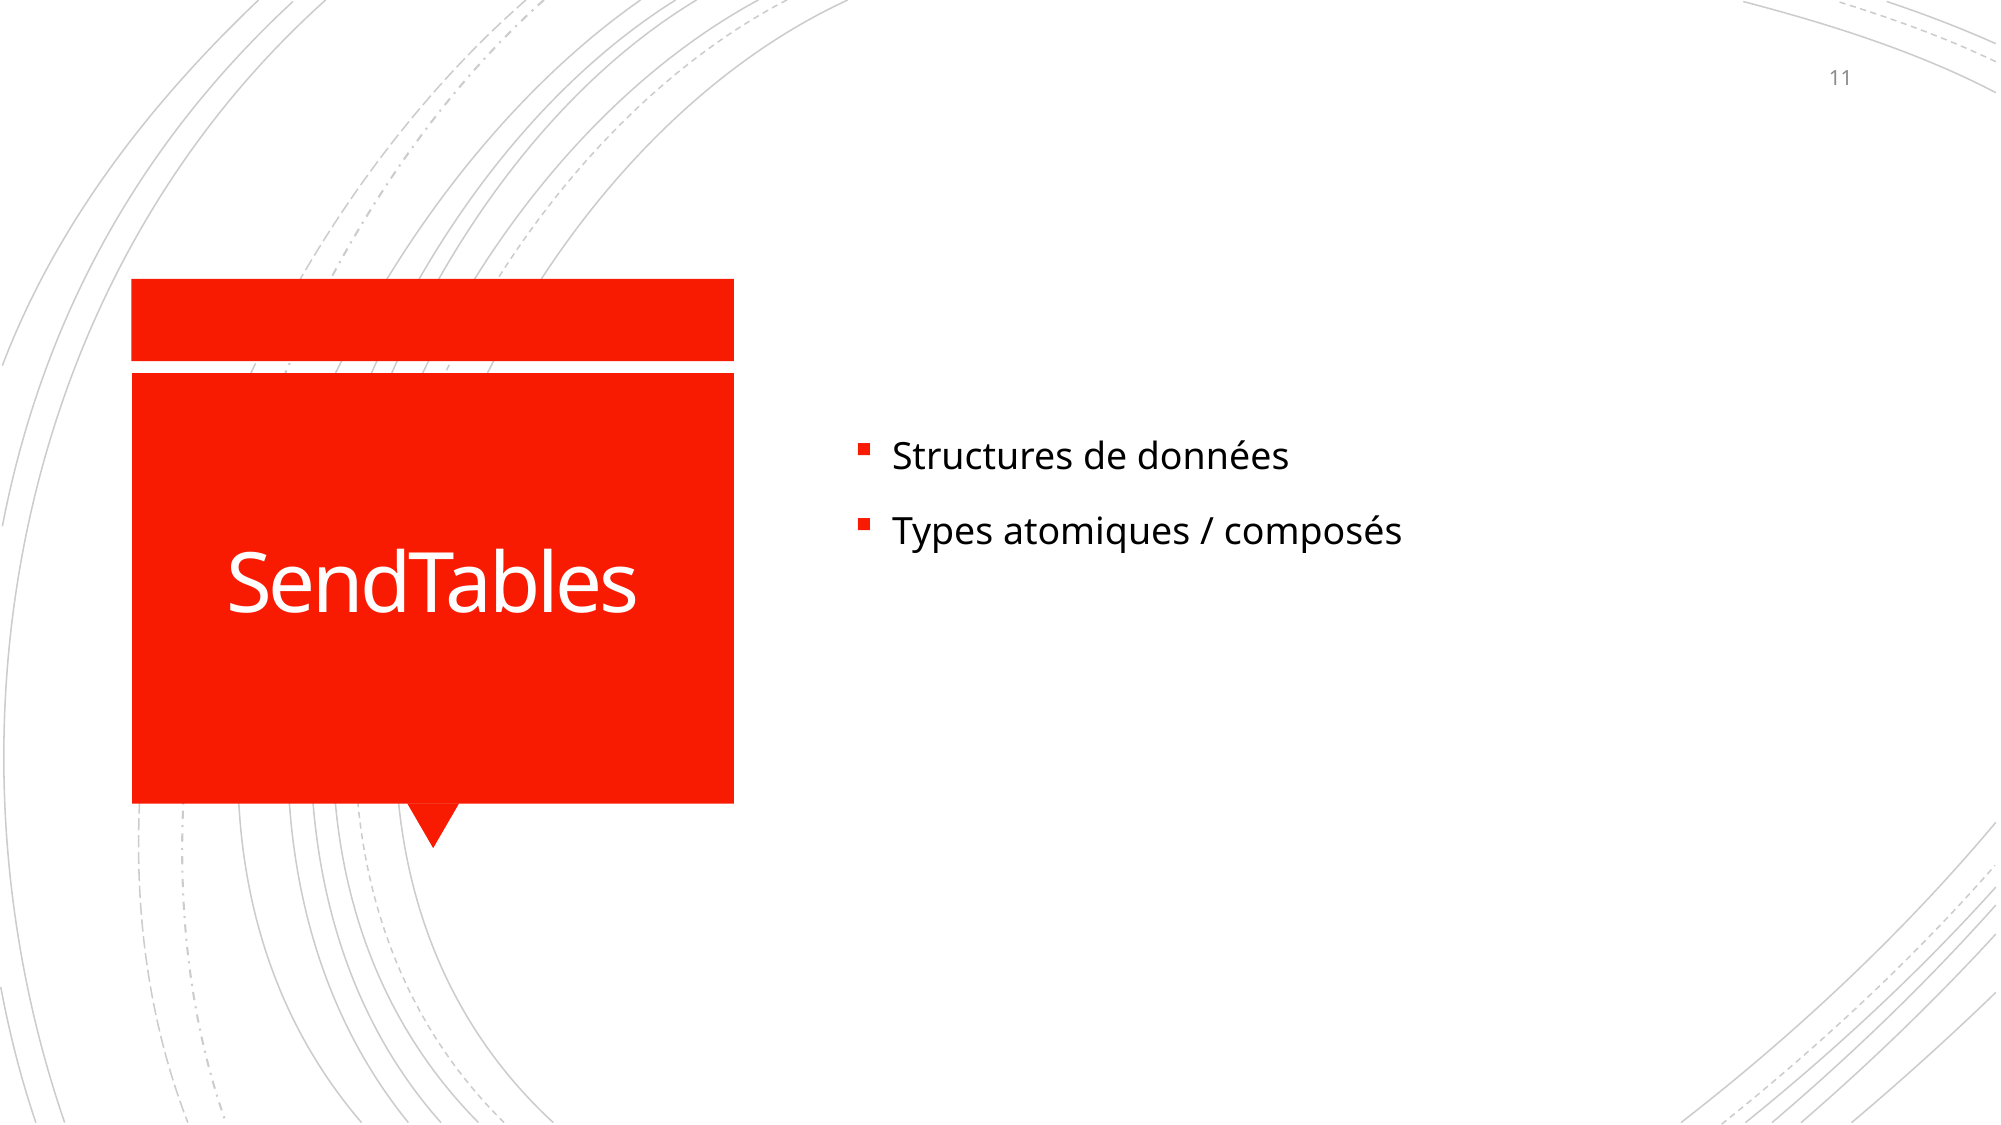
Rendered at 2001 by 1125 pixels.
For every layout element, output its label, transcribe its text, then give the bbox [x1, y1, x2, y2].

slide_number 10 [1717, 52, 1868, 105]
title SendTables [145, 385, 720, 789]
list Structures de données Types atomiques / composés [839, 131, 1871, 993]
